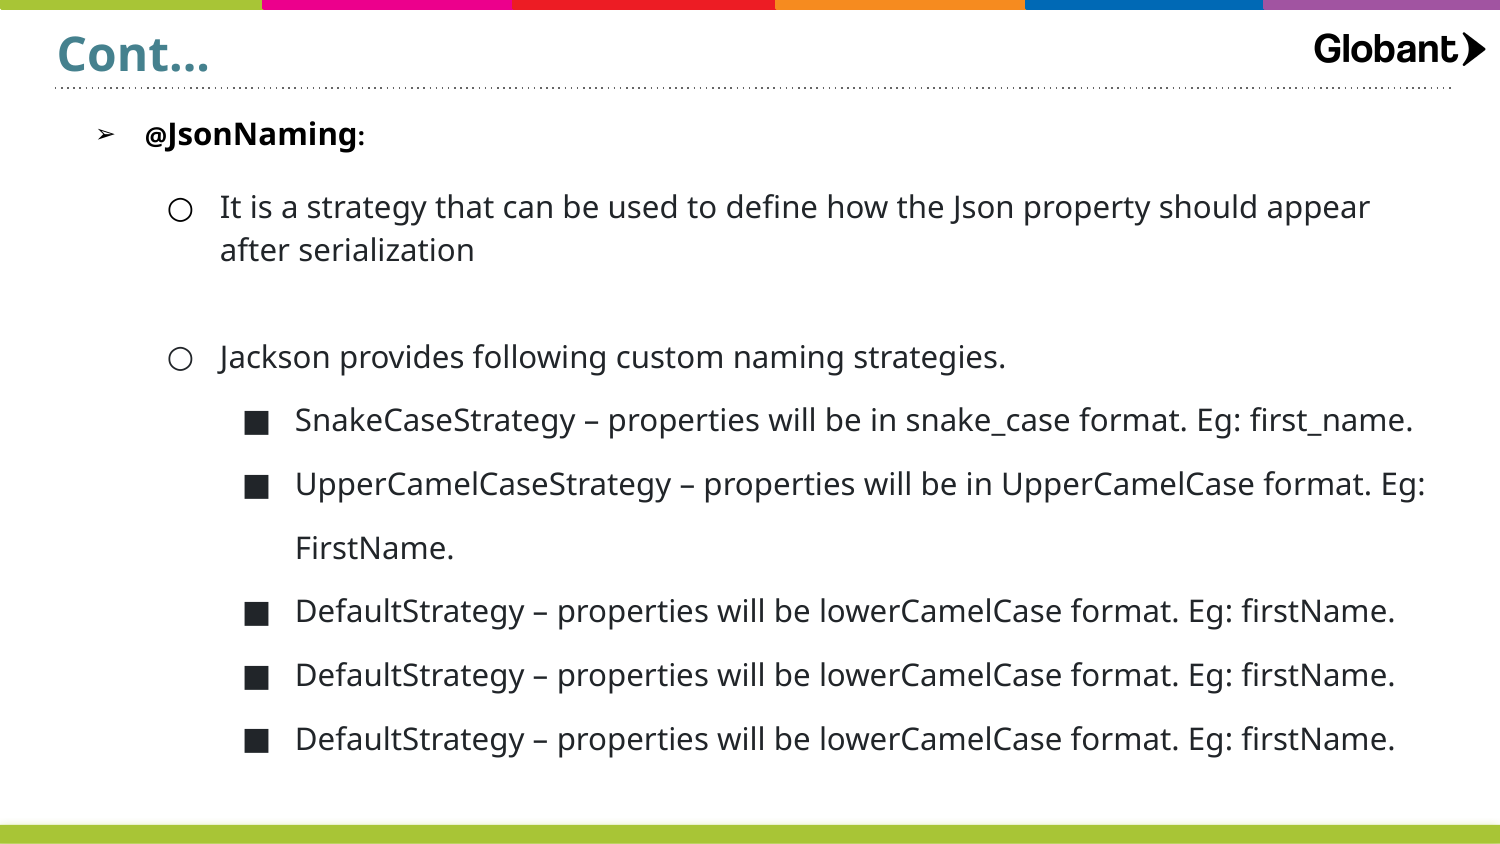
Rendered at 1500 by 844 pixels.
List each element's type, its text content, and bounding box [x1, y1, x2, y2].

text_box [263, 0, 514, 8]
text_box @JsonNaming: It is a strategy that can be used to define how the Json property should appear after serialization Jackson provides following custom naming strategies. SnakeCaseStrategy – properties will be in snake_case format. Eg: first_name. UpperCamelCaseStrategy – properties will be in UpperCamelCase format. Eg: FirstName. DefaultStrategy – properties will be lowerCamelCase format. Eg: firstName. DefaultStrategy – properties will be lowerCamelCase format. Eg: firstName. DefaultStrategy – properties will be lowerCamelCase format. Eg: firstName. [54, 99, 1455, 772]
picture [1304, 20, 1496, 77]
text_box [776, 0, 1026, 9]
text_box [0, 824, 1500, 844]
text_box Cont... [41, 8, 991, 96]
text_box [1264, 0, 1500, 9]
text_box [1026, 0, 1264, 9]
text_box [1, 0, 263, 9]
text_box [514, 0, 776, 8]
